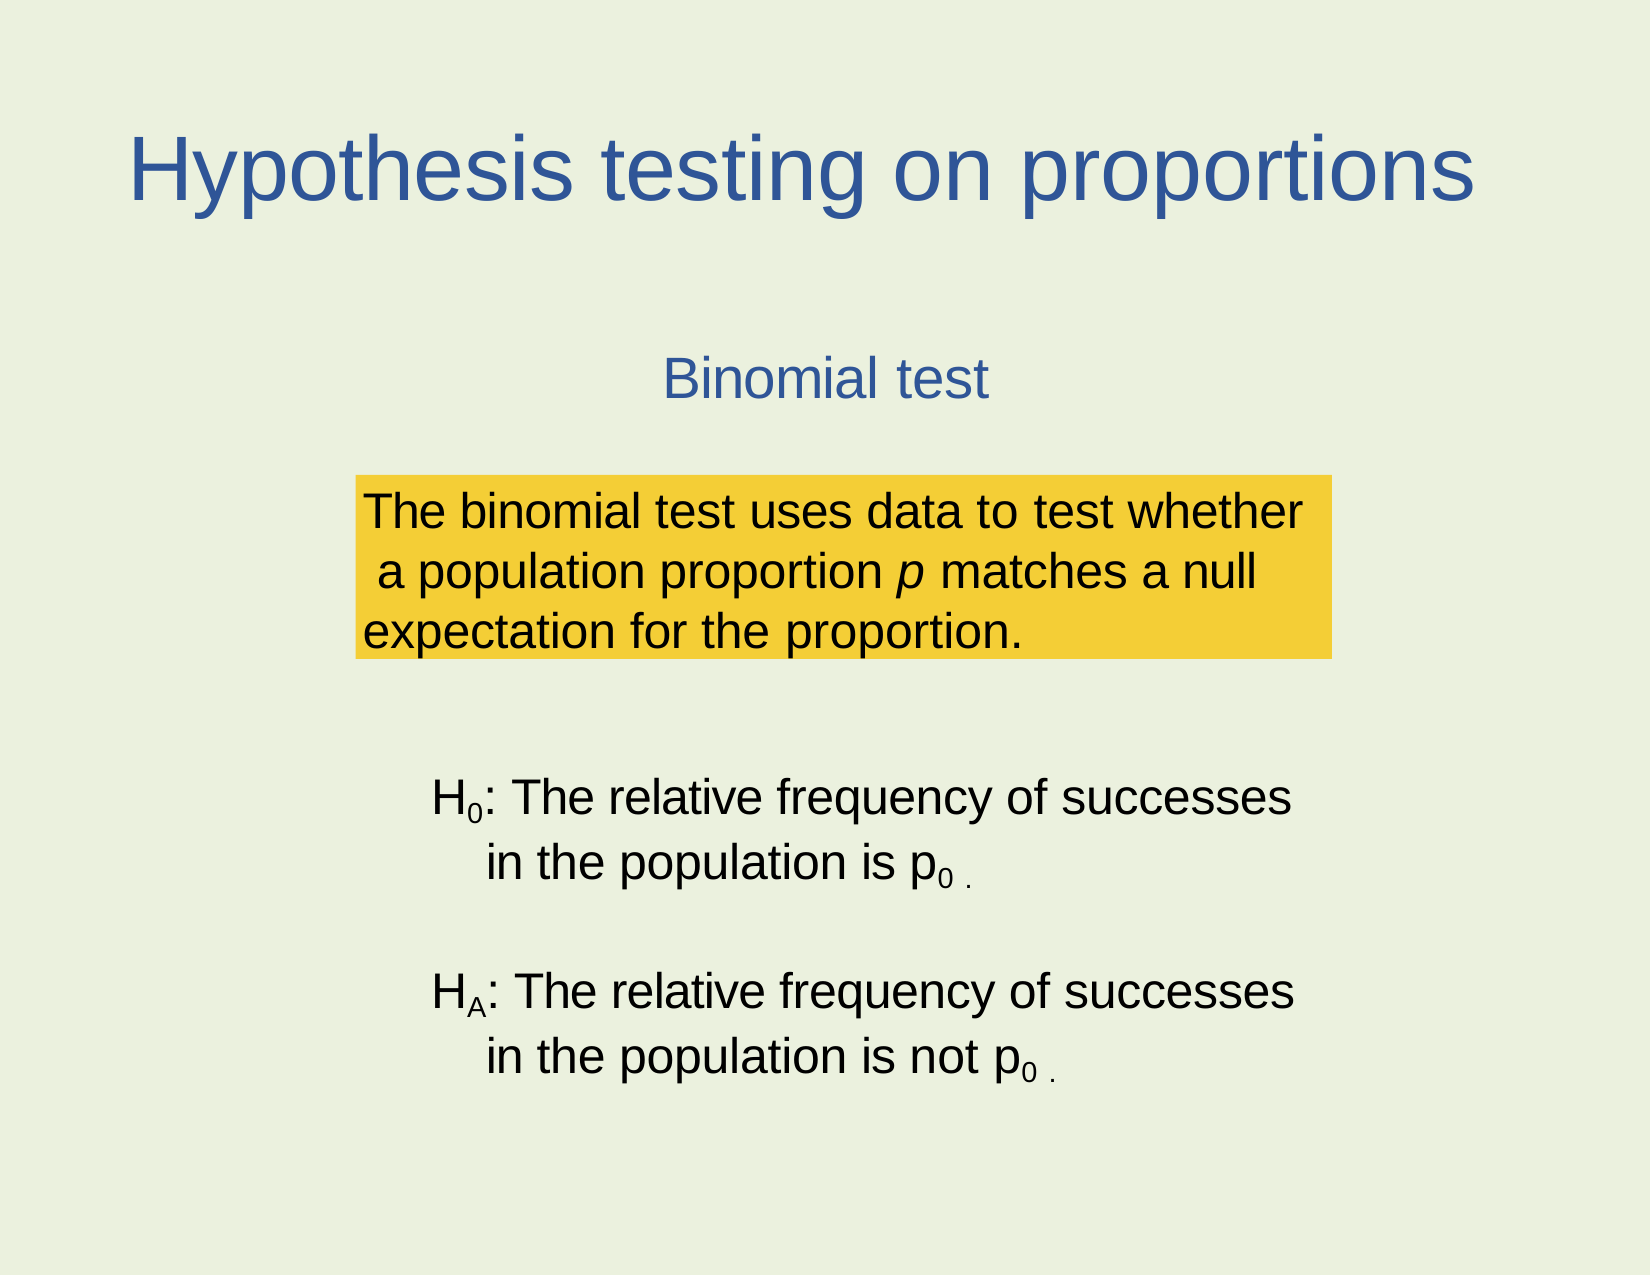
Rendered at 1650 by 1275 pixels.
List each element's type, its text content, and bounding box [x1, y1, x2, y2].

text_box The binomial test uses data to test whether a population proportion p matches a null expectation for the proportion. [355, 474, 1332, 659]
text_box Hypothesis testing on proportions [124, 99, 1563, 219]
text_box H0: The relative frequency of successes in the population is p0 . HA: The relative frequency of successes in the population is not p0 . [424, 762, 1313, 1089]
text_box Binomial test [502, 337, 1148, 411]
